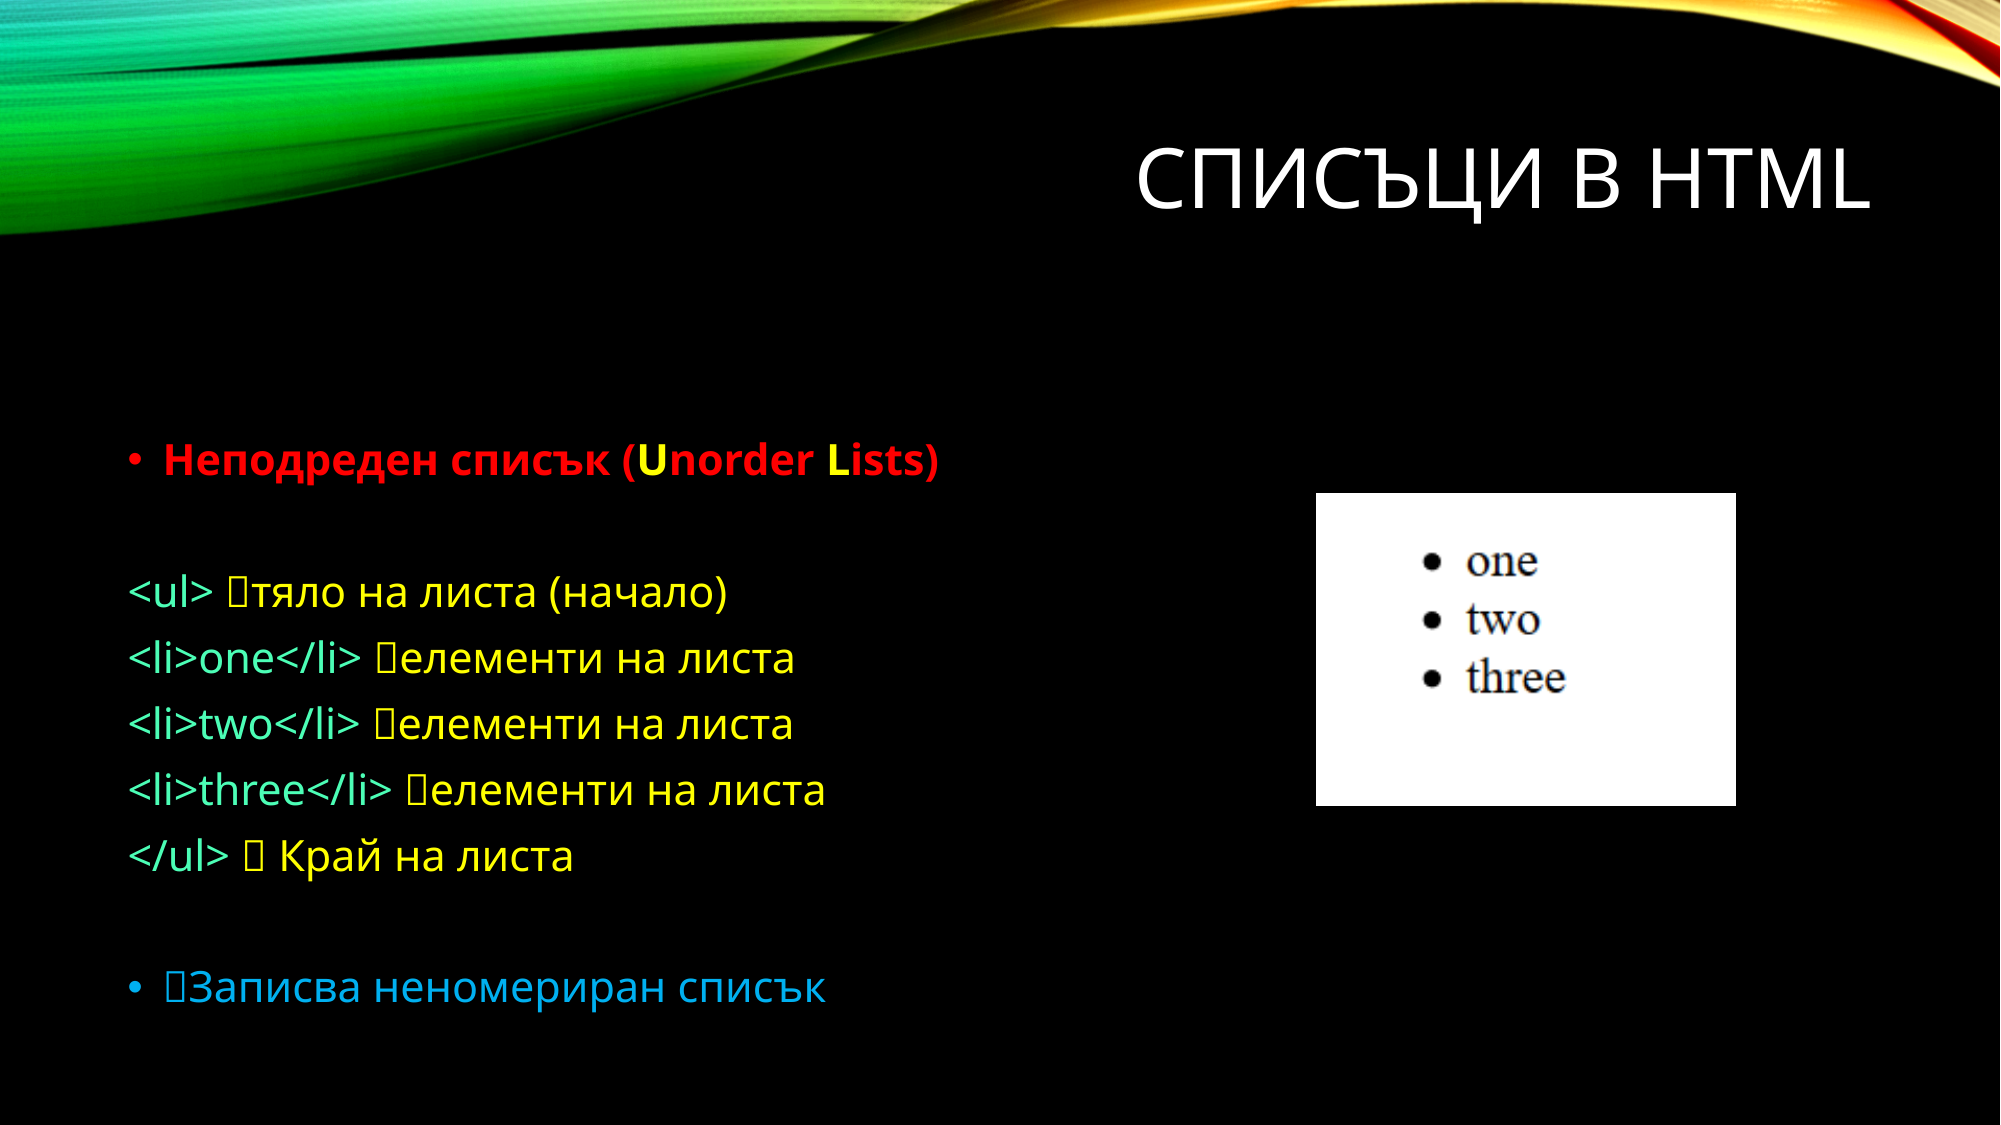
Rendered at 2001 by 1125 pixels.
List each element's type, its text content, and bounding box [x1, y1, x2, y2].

list Неподреден списък (Unorder Lists) <ul> тяло на листа (начало) <li>one</li> елементи на листа <li>two</li> елементи на листа <li>three</li> елементи на листа </ul>  Край на листа Записва неномериран списък [112, 360, 1888, 1021]
picture [0, 0, 2000, 237]
title Списъци в HTML [474, 125, 1888, 338]
picture [1316, 492, 1736, 806]
